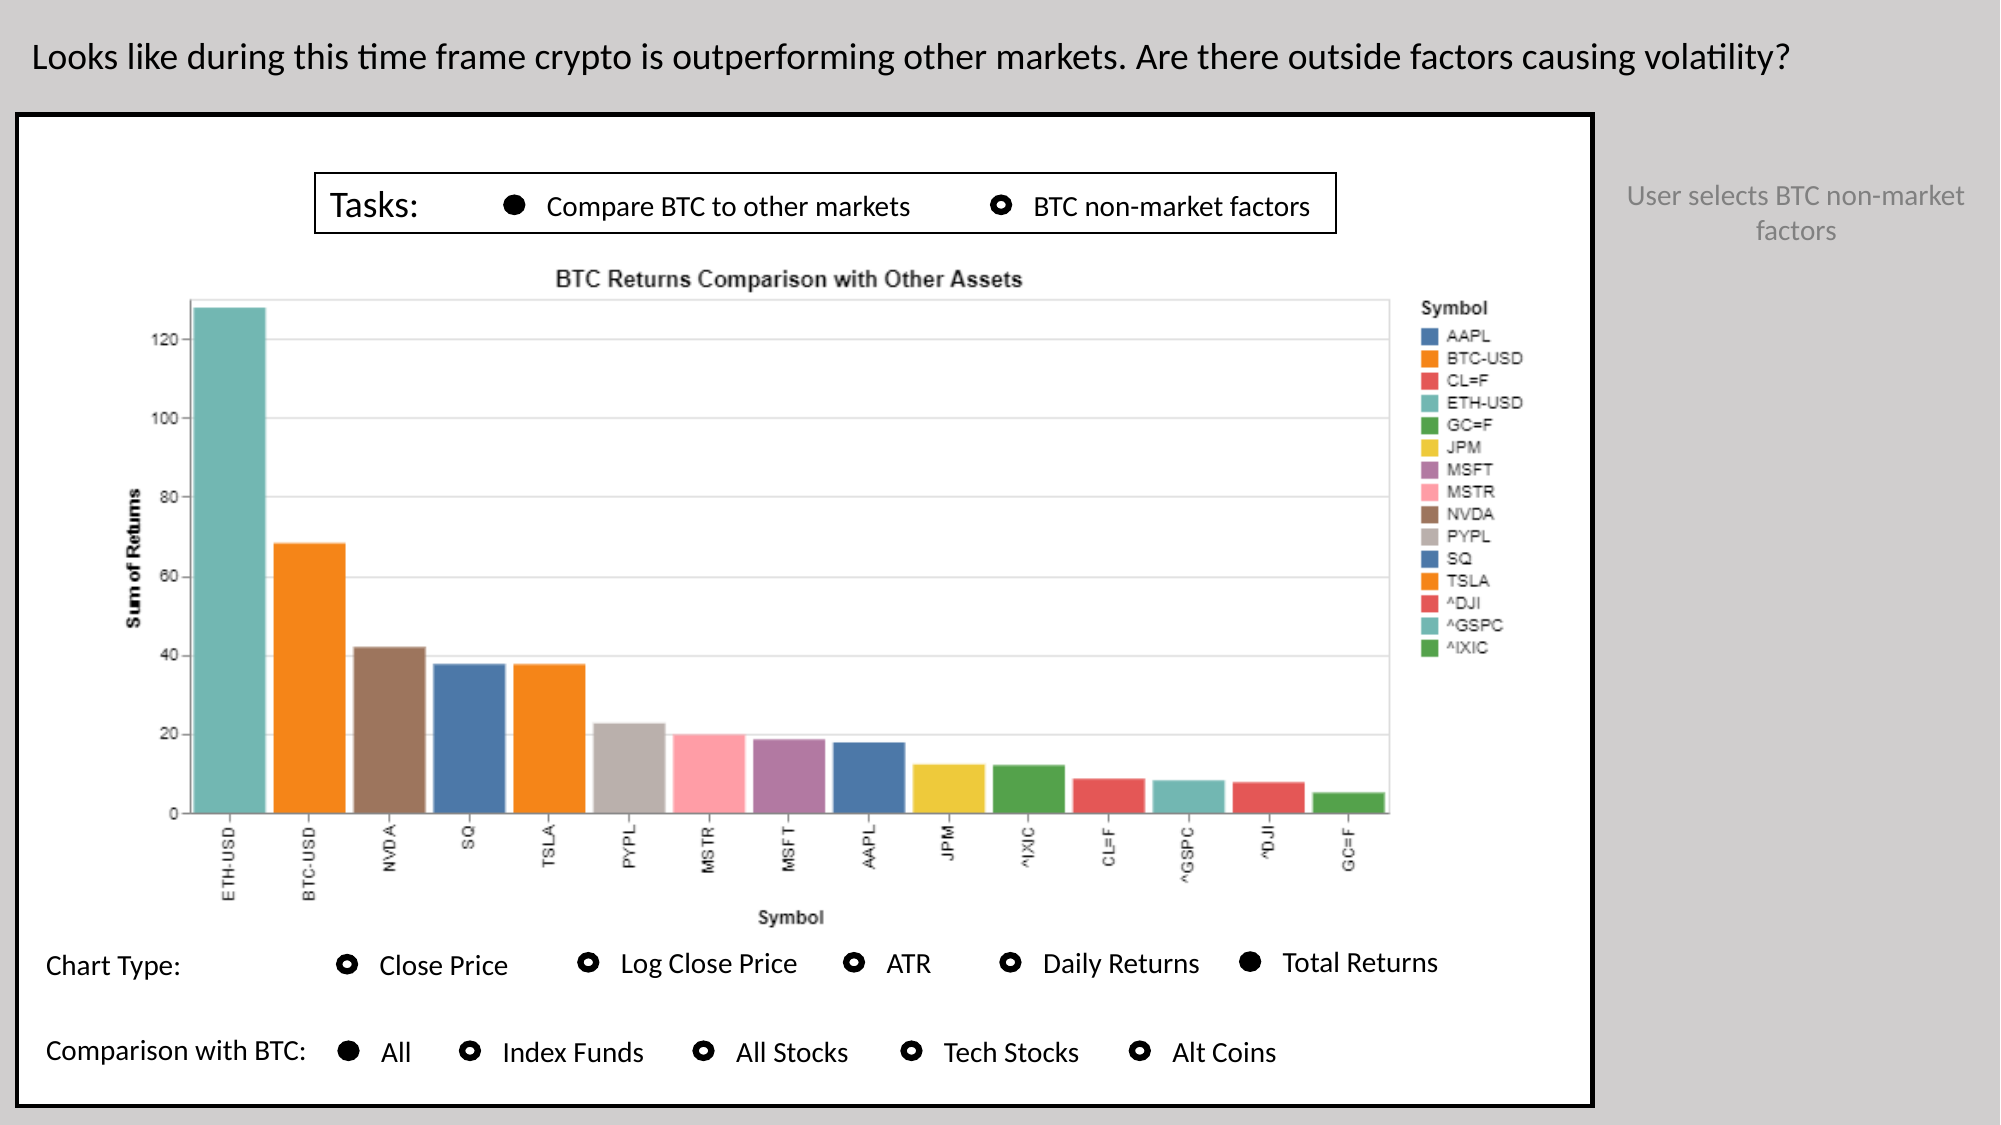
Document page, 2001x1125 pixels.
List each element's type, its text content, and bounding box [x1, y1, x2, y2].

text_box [17, 114, 1593, 1107]
text_box User selects BTC non-market factors [1595, 169, 2000, 254]
text_box Looks like during this time frame crypto is outperforming other markets. Are there outside factors causing volatility? [17, 24, 1831, 85]
